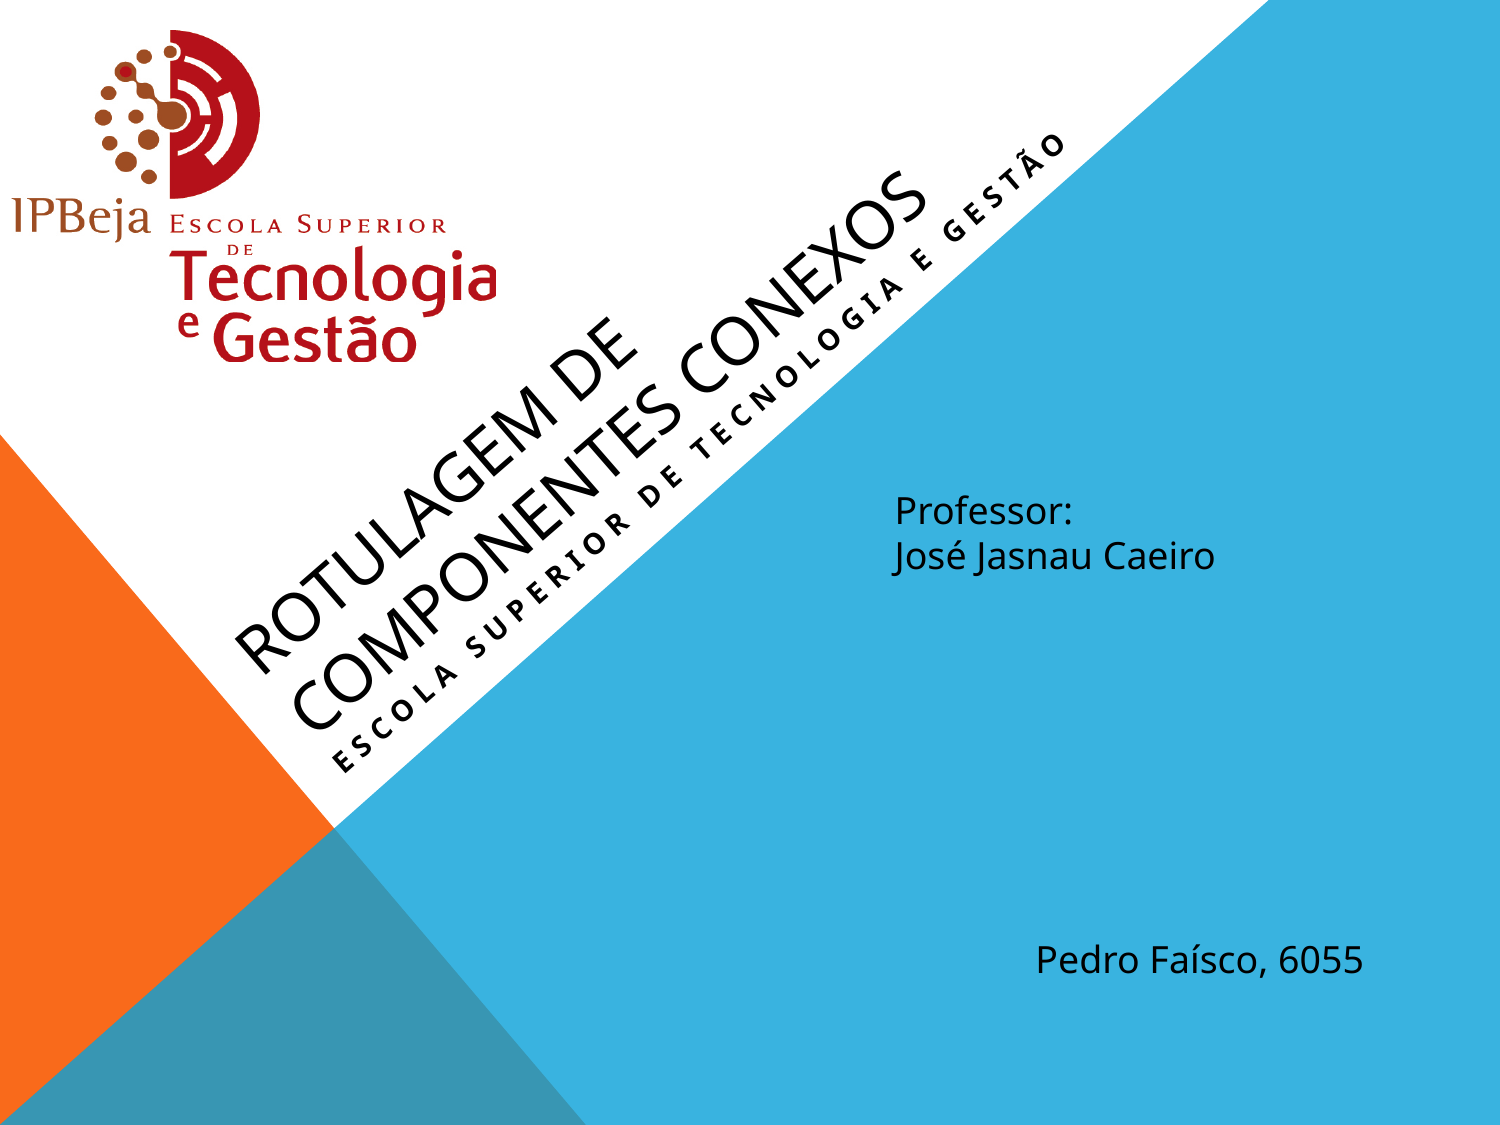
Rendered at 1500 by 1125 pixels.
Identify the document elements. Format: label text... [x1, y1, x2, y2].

title Rotulagem de Componentes conexos [182, 4, 1012, 761]
text_box Pedro Faísco, 6055 [1020, 928, 1470, 989]
picture [11, 30, 497, 362]
subtitle ESCOLA SUPERIOR DE TECNOLOGIA E GESTÃO [312, 61, 1154, 804]
text_box Professor: José Jasnau Caeiro [879, 479, 1424, 585]
